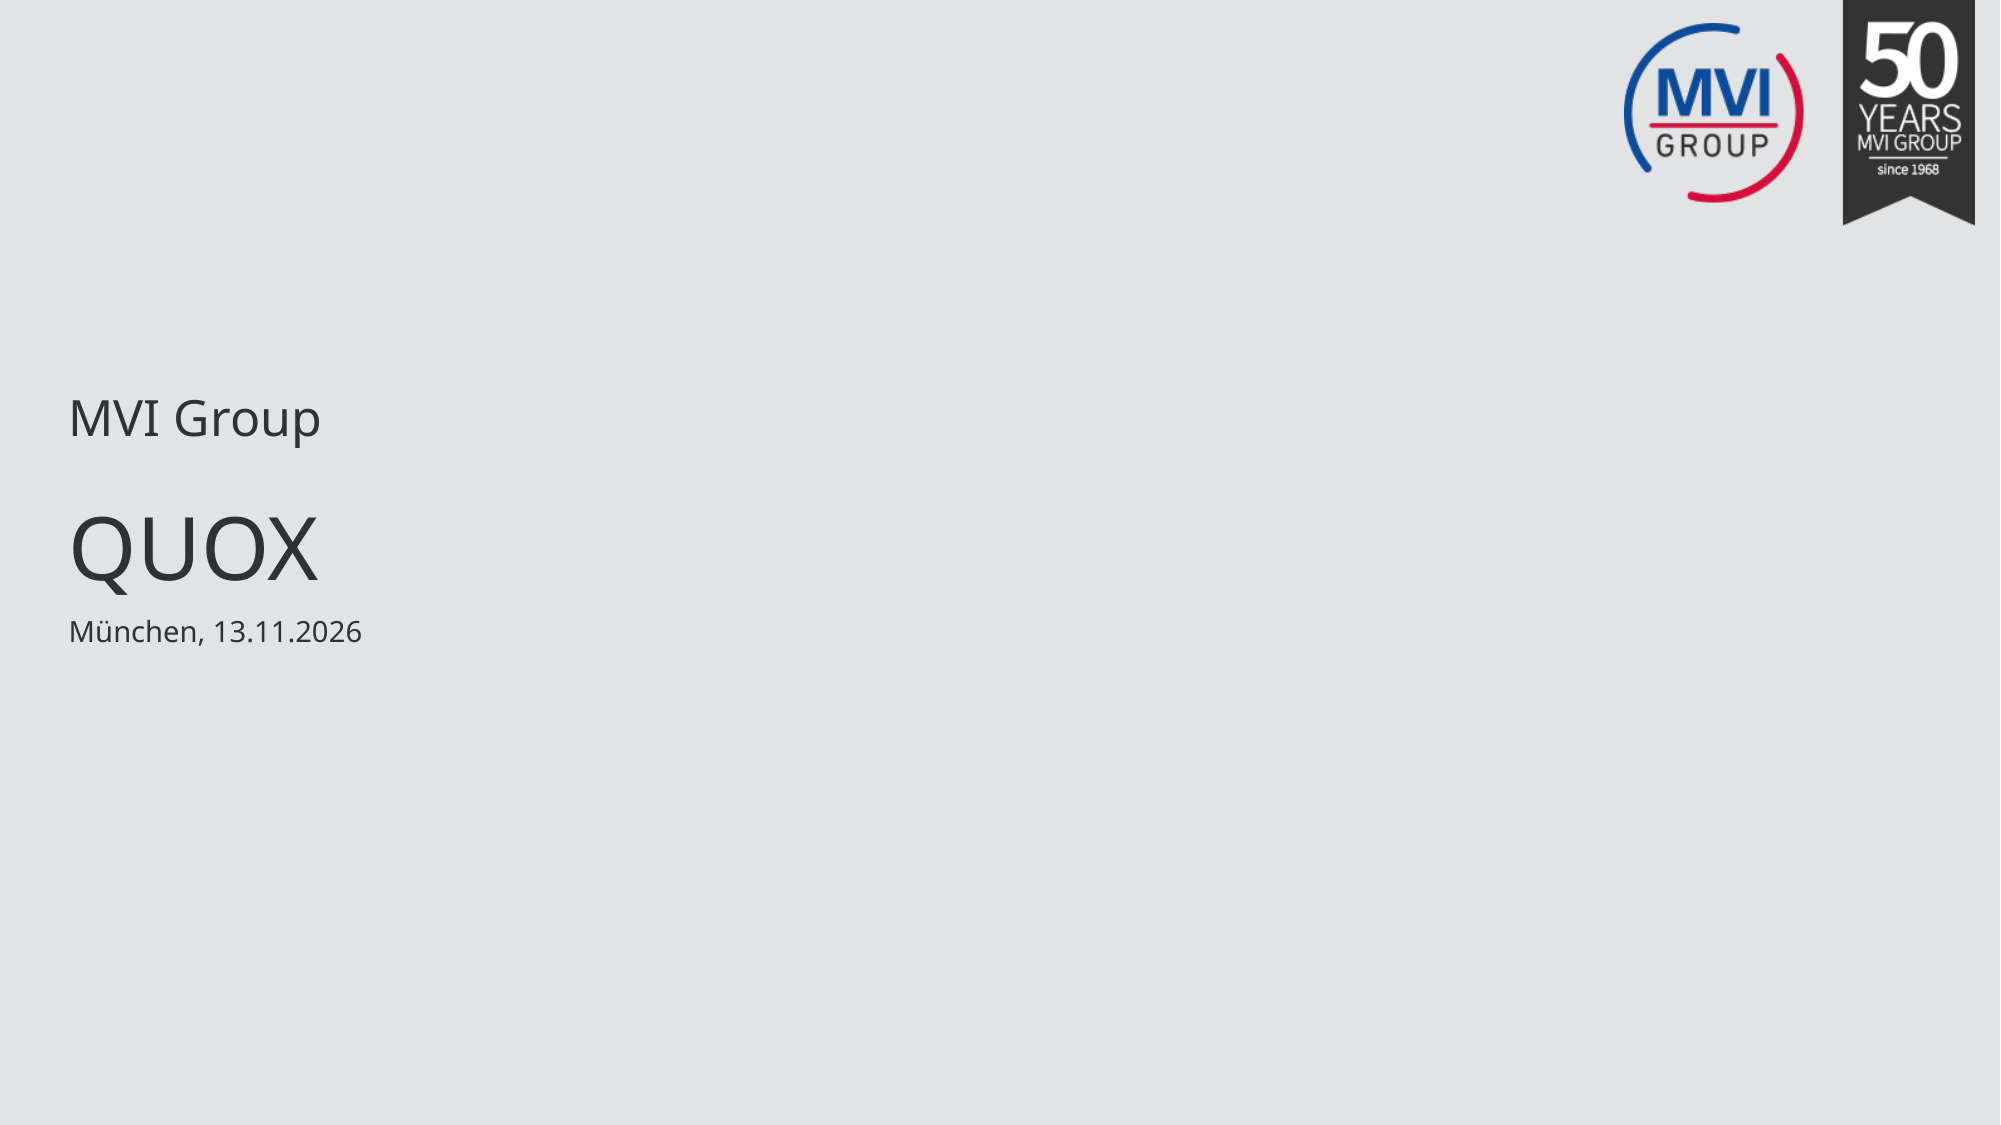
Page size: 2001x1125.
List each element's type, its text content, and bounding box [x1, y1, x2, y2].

list München, 03.12.2019 [62, 607, 1743, 645]
title QUOX [62, 486, 1744, 592]
picture [1556, 0, 1975, 227]
subtitle MVI Group [62, 379, 1558, 452]
